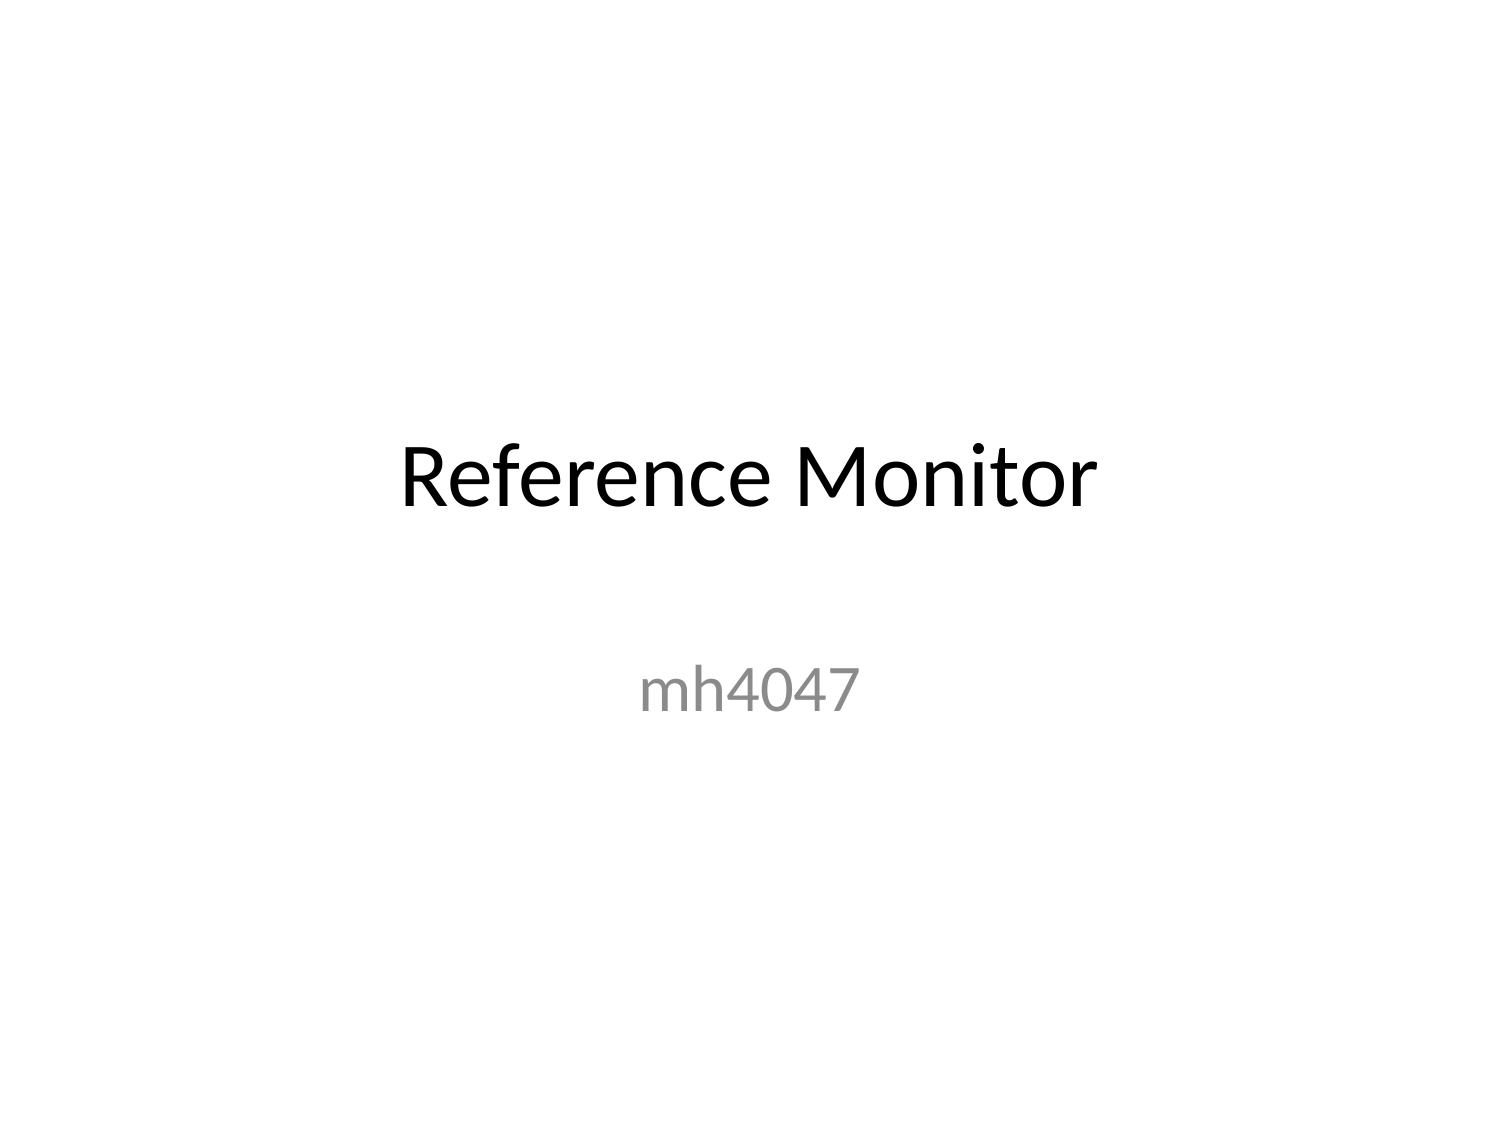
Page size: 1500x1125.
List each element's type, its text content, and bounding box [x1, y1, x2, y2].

title Reference Monitor [112, 349, 1388, 591]
subtitle mh4047 [225, 637, 1275, 925]
